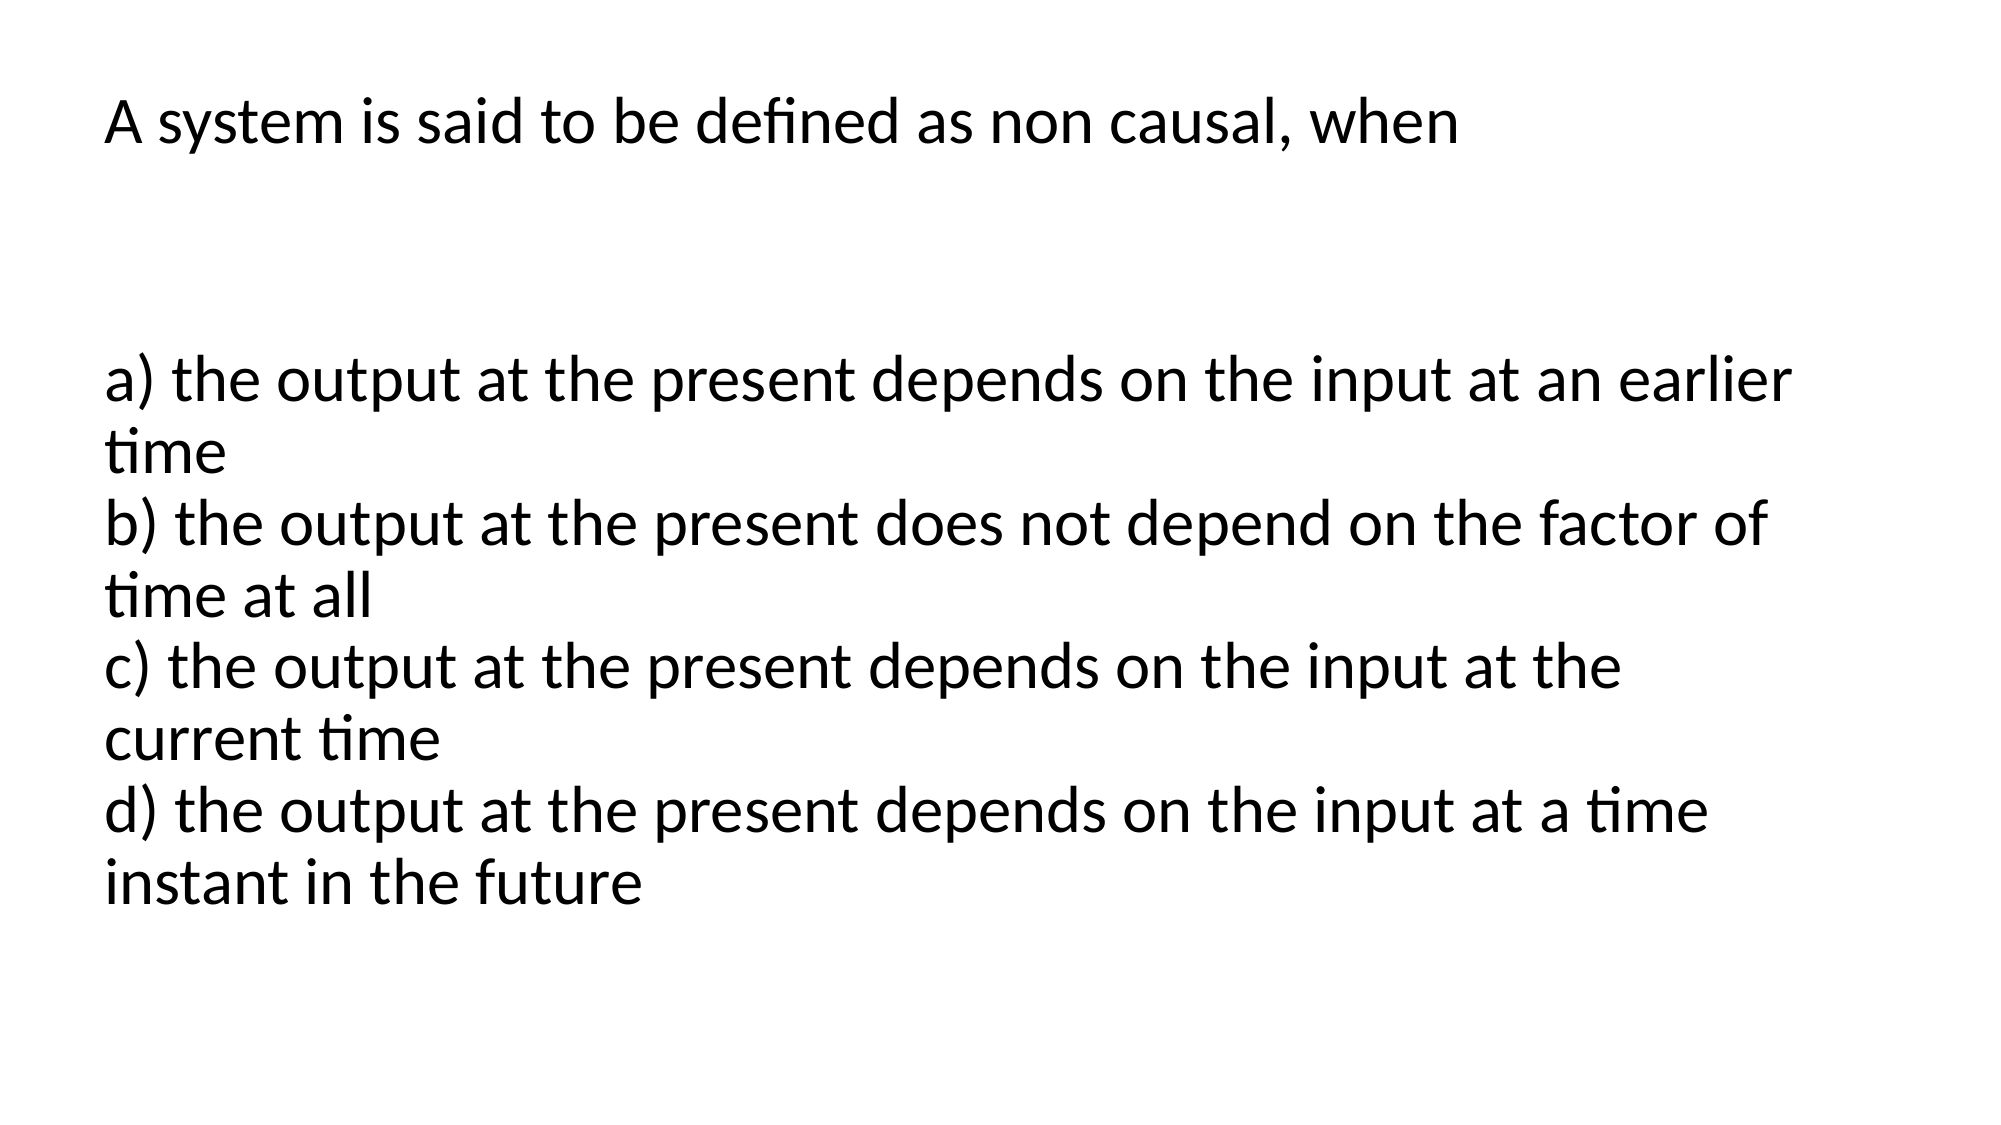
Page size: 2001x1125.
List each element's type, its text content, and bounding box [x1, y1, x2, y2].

list A system is said to be defined as non causal, when a) the output at the present depends on the input at an earlier time b) the output at the present does not depend on the factor of time at all c) the output at the present depends on the input at the current time d) the output at the present depends on the input at a time instant in the future [89, 78, 1815, 944]
